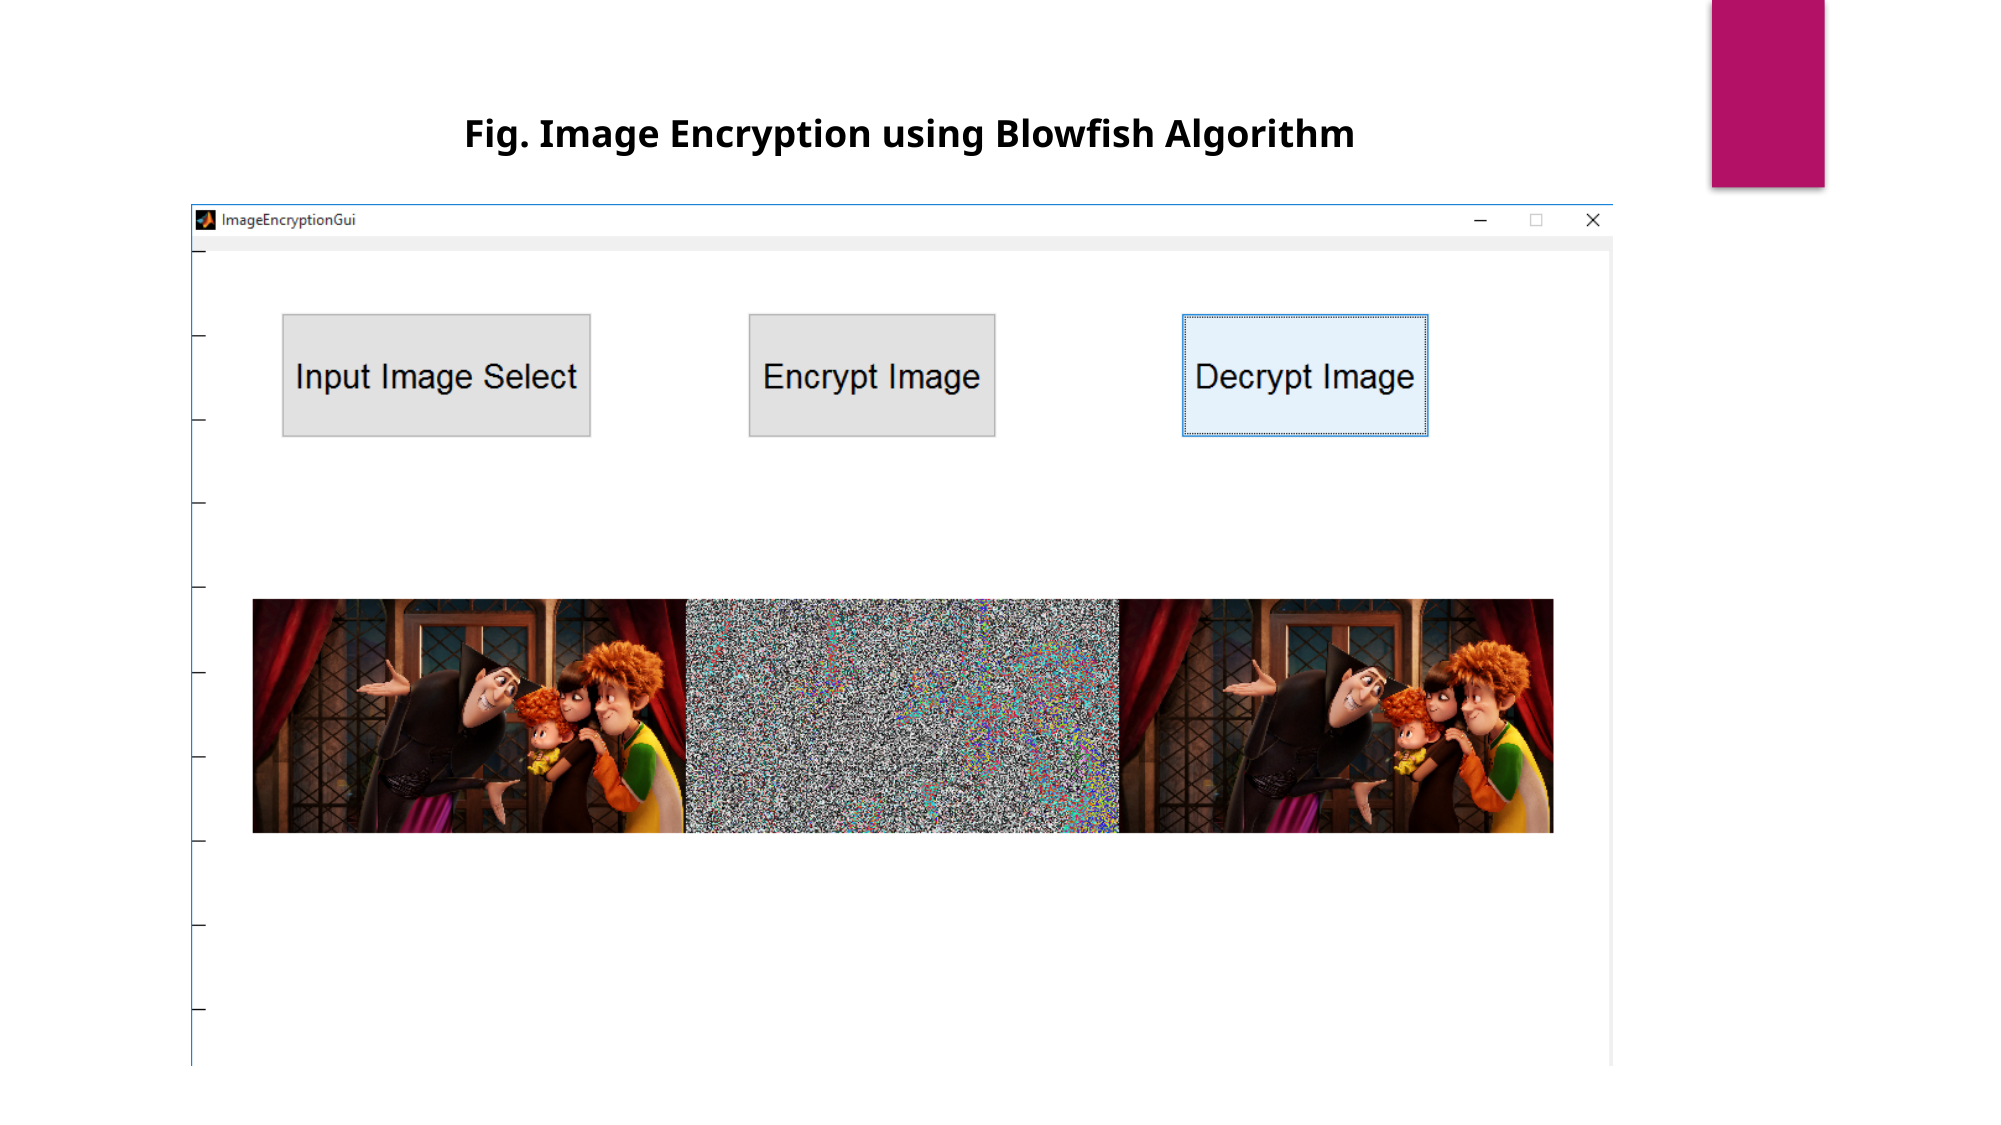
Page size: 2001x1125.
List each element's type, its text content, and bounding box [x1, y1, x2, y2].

text_box Fig. Image Encryption using Blowfish Algorithm [272, 102, 1548, 203]
picture [191, 204, 1613, 1066]
